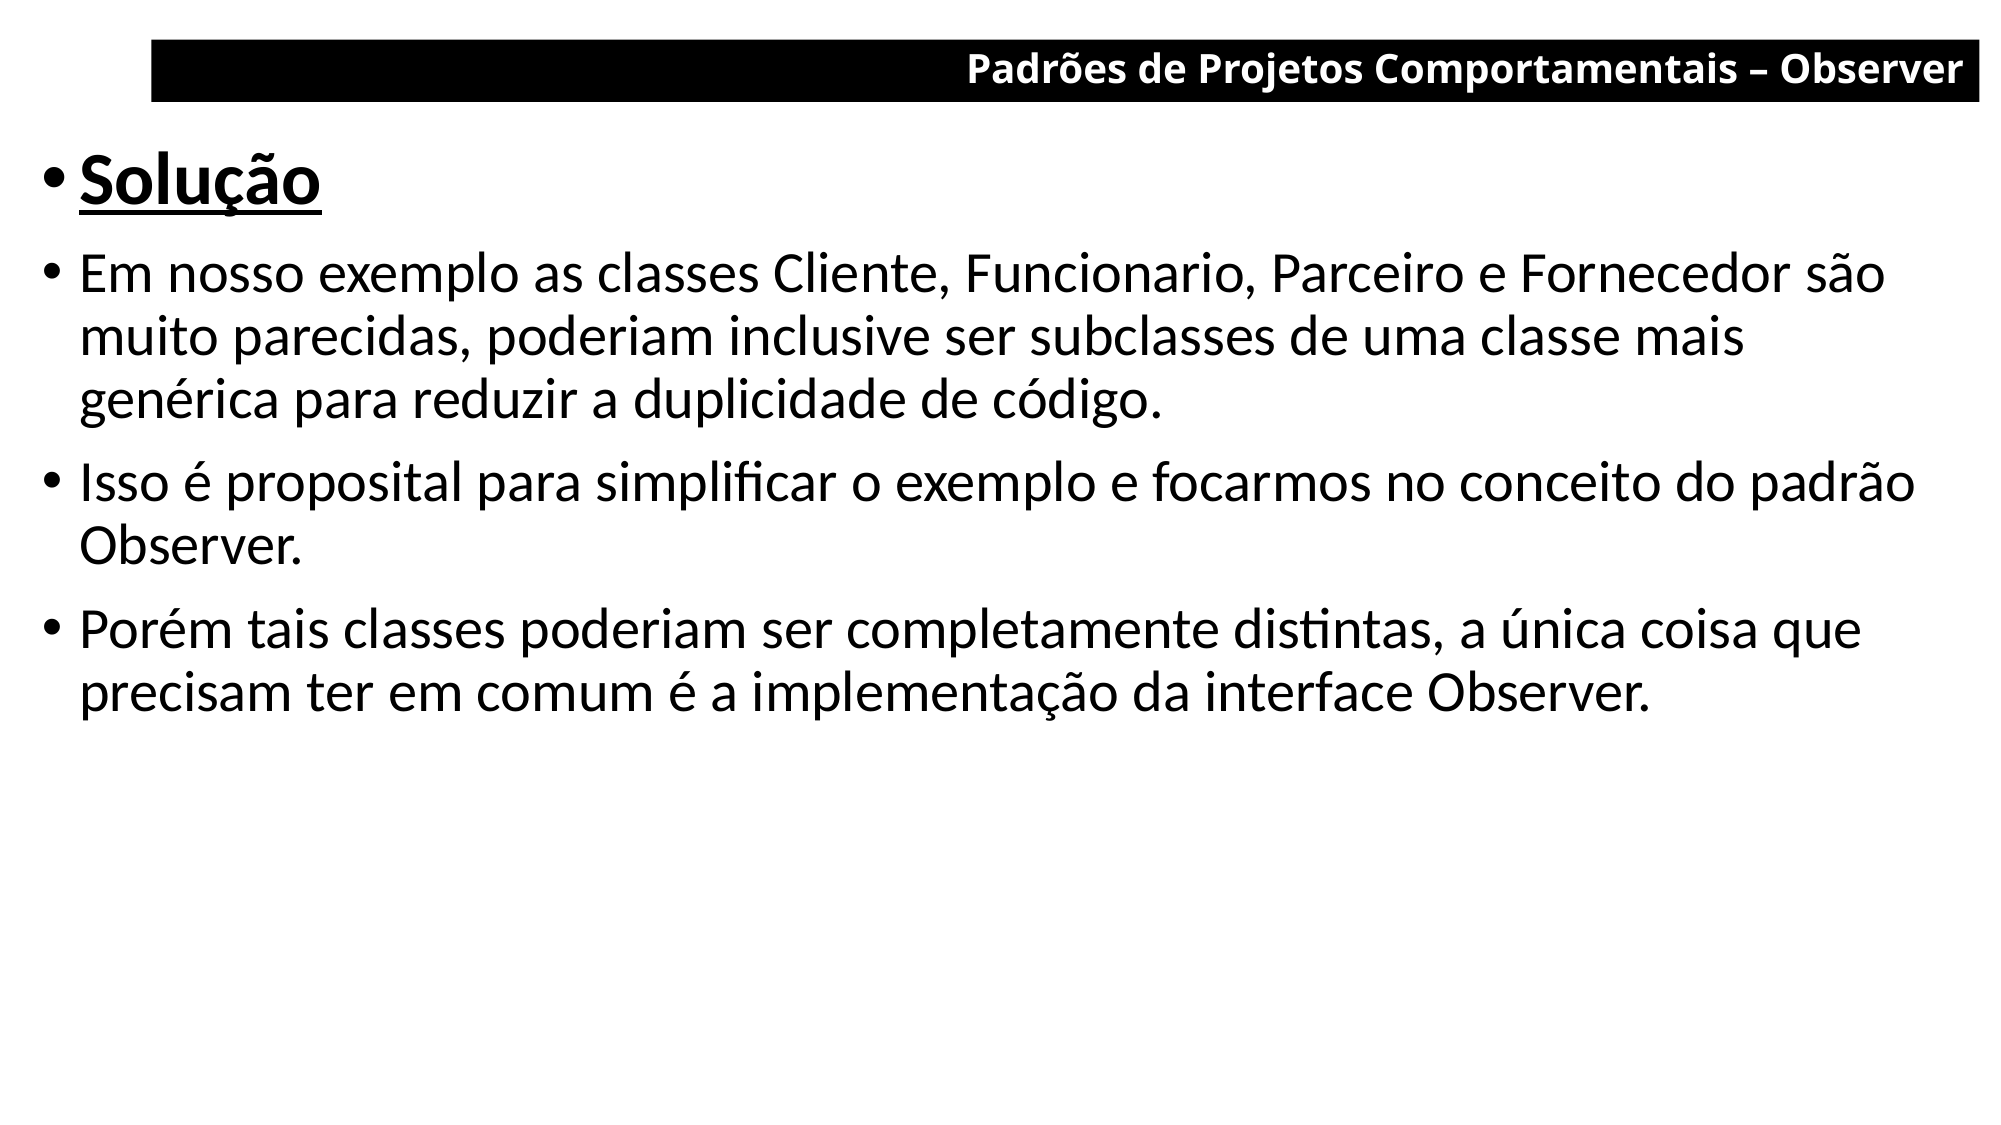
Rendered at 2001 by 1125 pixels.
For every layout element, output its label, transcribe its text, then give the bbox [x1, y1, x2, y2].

list Solução Em nosso exemplo as classes Cliente, Funcionario, Parceiro e Fornecedor são muito parecidas, poderiam inclusive ser subclasses de uma classe mais genérica para reduzir a duplicidade de código. Isso é proposital para simplificar o exemplo e focarmos no conceito do padrão Observer. Porém tais classes poderiam ser completamente distintas, a única coisa que precisam ter em comum é a implementação da interface Observer. [26, 132, 1948, 1105]
text_box Padrões de Projetos Comportamentais – Observer [151, 39, 1980, 102]
